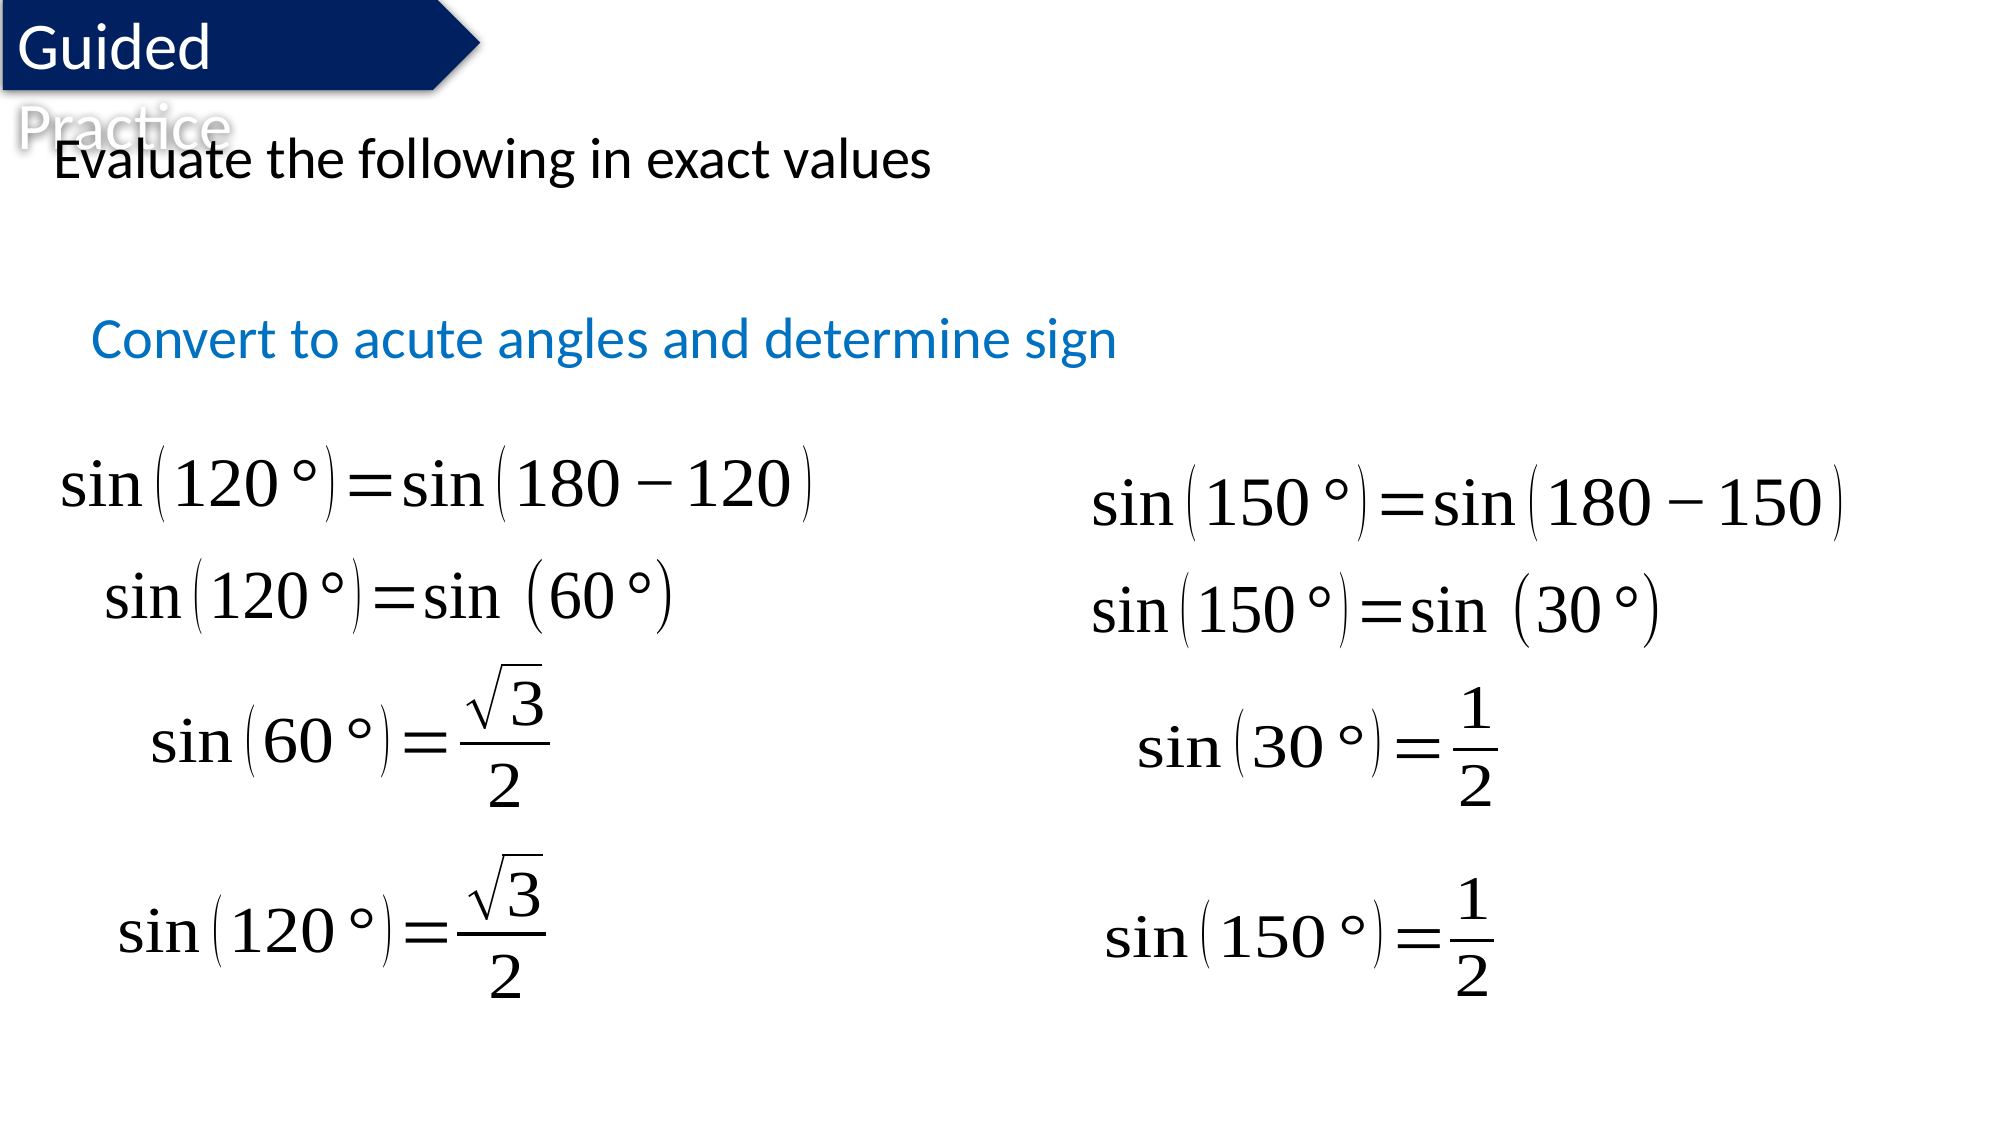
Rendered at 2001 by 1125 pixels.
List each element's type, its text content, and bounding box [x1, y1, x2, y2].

text_box Guided Practice [2, 0, 481, 91]
text_box Convert to acute angles and determine sign [76, 293, 1134, 378]
